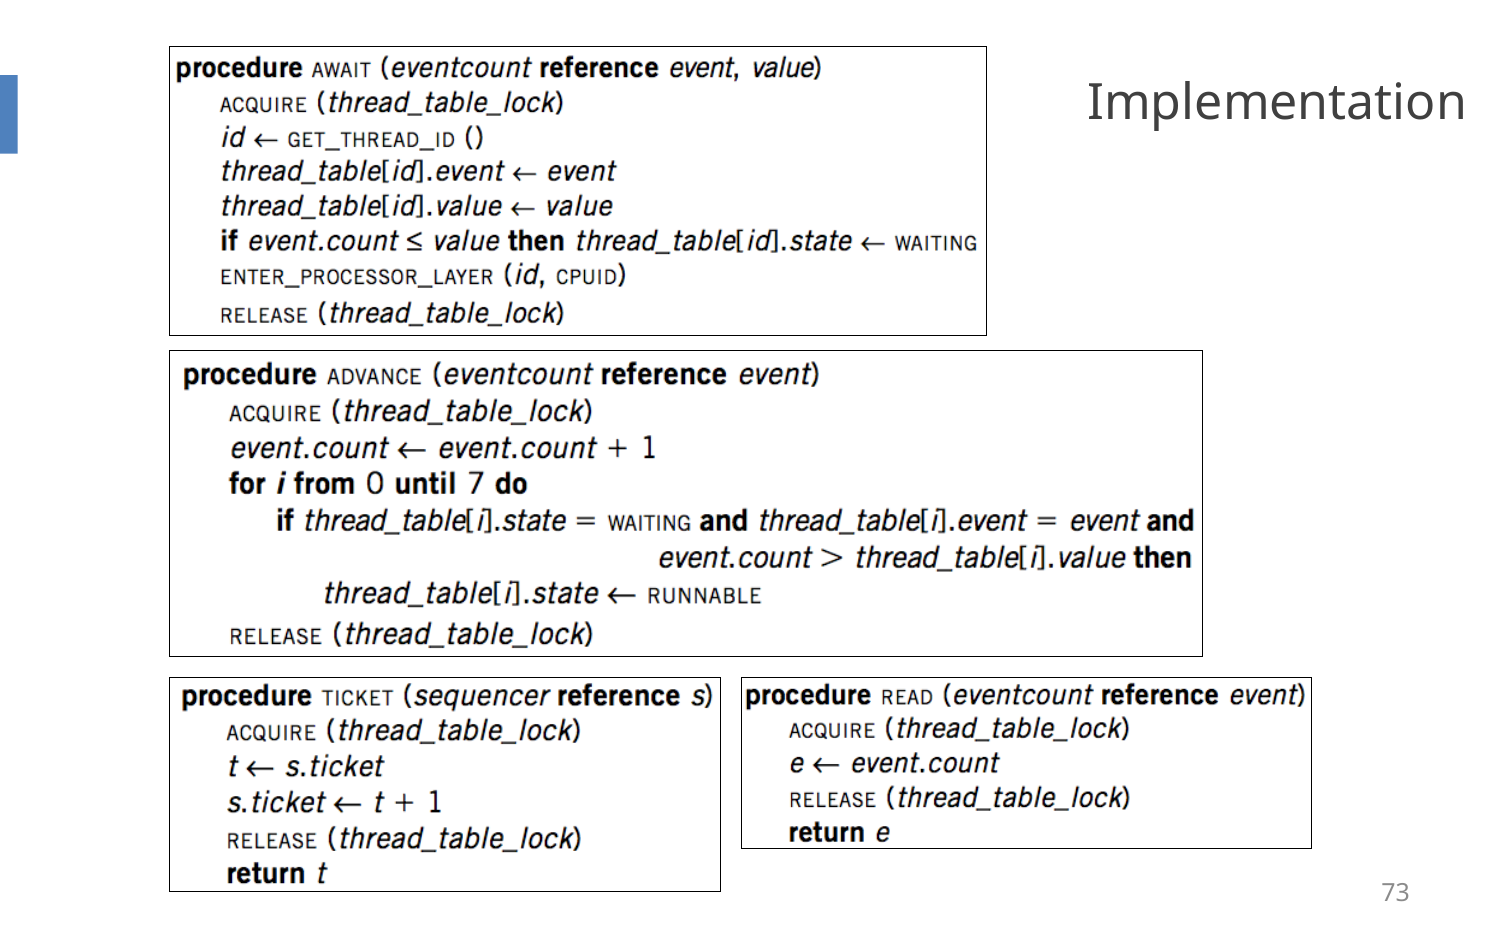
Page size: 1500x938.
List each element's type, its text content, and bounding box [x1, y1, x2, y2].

picture [168, 350, 1203, 658]
picture [741, 677, 1312, 850]
picture [168, 677, 721, 893]
title Implementation [1041, 46, 1483, 153]
slide_number 73 [1074, 868, 1425, 919]
picture [168, 45, 987, 336]
